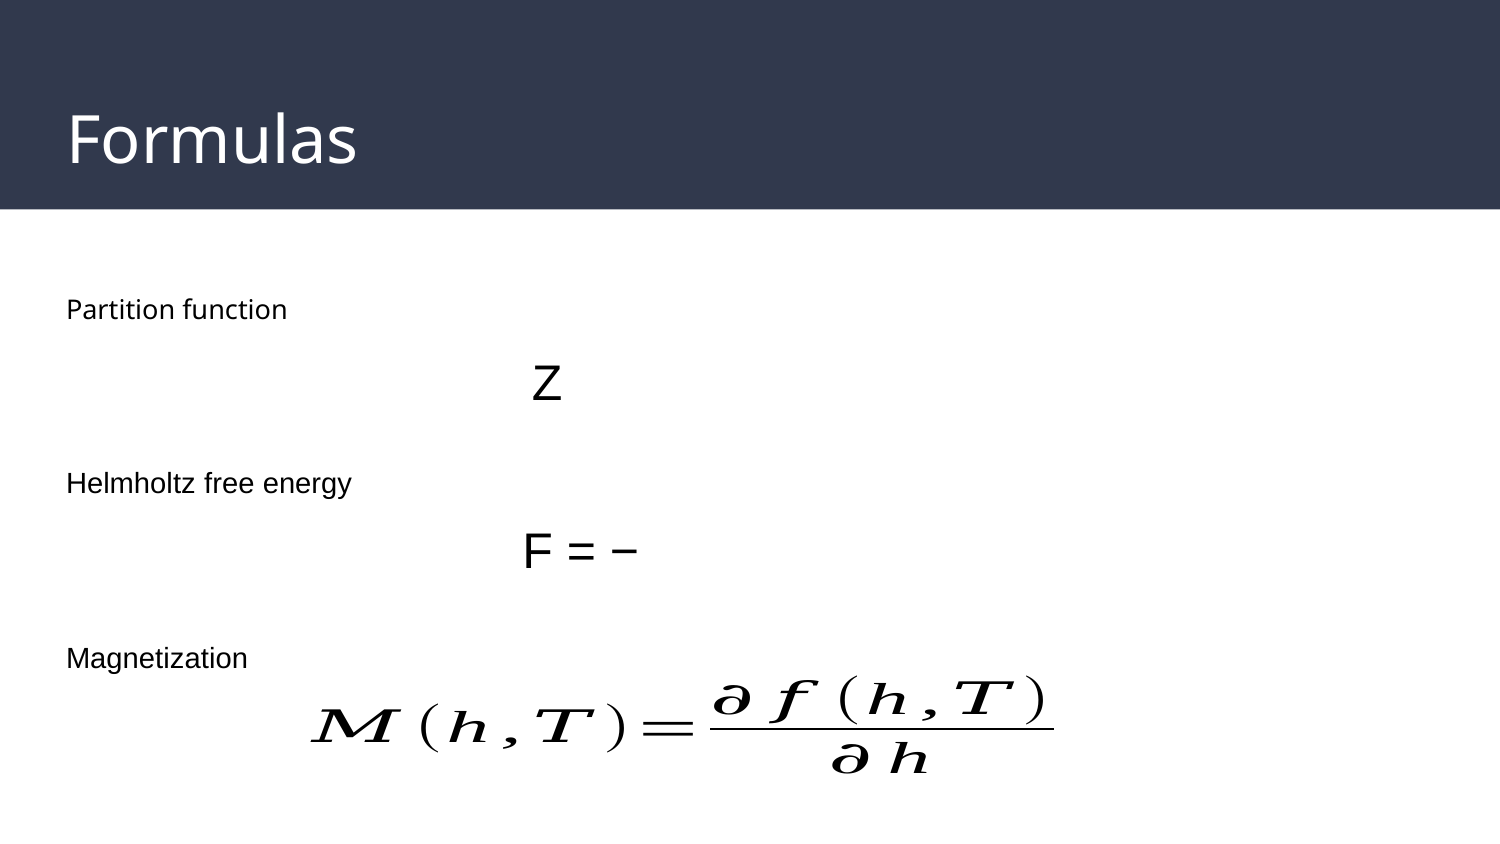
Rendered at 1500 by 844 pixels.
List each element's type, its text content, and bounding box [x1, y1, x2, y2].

title Formulas [51, 82, 1449, 185]
text_box Partition function Helmholtz free energy Magnetization [51, 277, 1039, 722]
